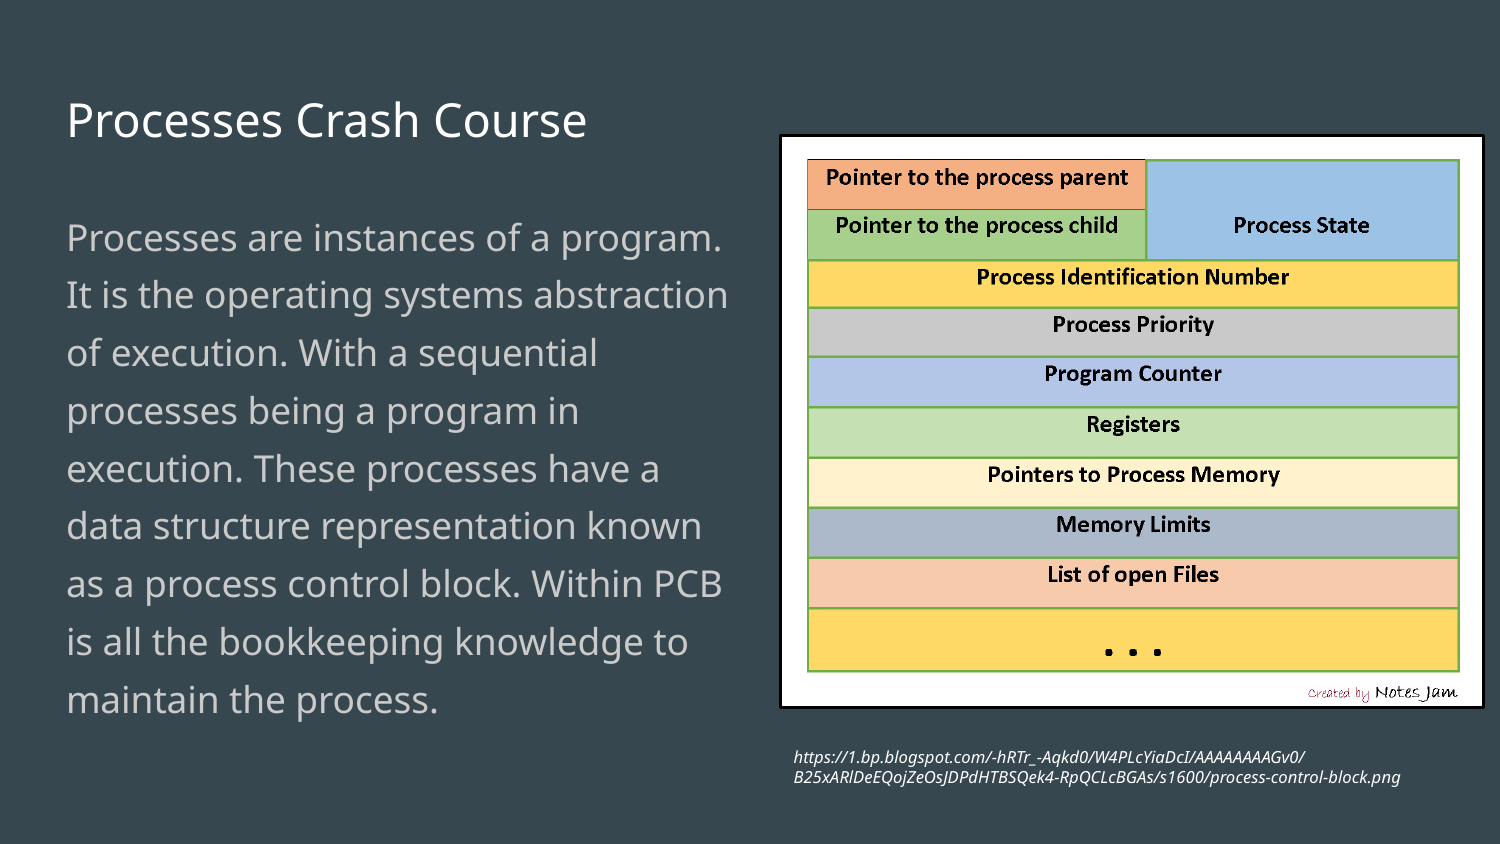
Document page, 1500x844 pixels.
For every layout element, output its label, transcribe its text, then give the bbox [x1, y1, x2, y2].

title Processes Crash Course [51, 72, 1449, 167]
picture [781, 137, 1483, 707]
list Processes are instances of a program. It is the operating systems abstraction of execution. With a sequential processes being a program in execution. These processes have a data structure representation known as a process control block. Within PCB is all the bookkeeping knowledge to maintain the process. [51, 189, 750, 750]
text_box https://1.bp.blogspot.com/-hRTr_-Aqkd0/W4PLcYiaDcI/AAAAAAAAGv0/B25xARlDeEQojZeOsJDPdHTBSQek4-RpQCLcBGAs/s1600/process-control-block.png [778, 732, 1486, 803]
